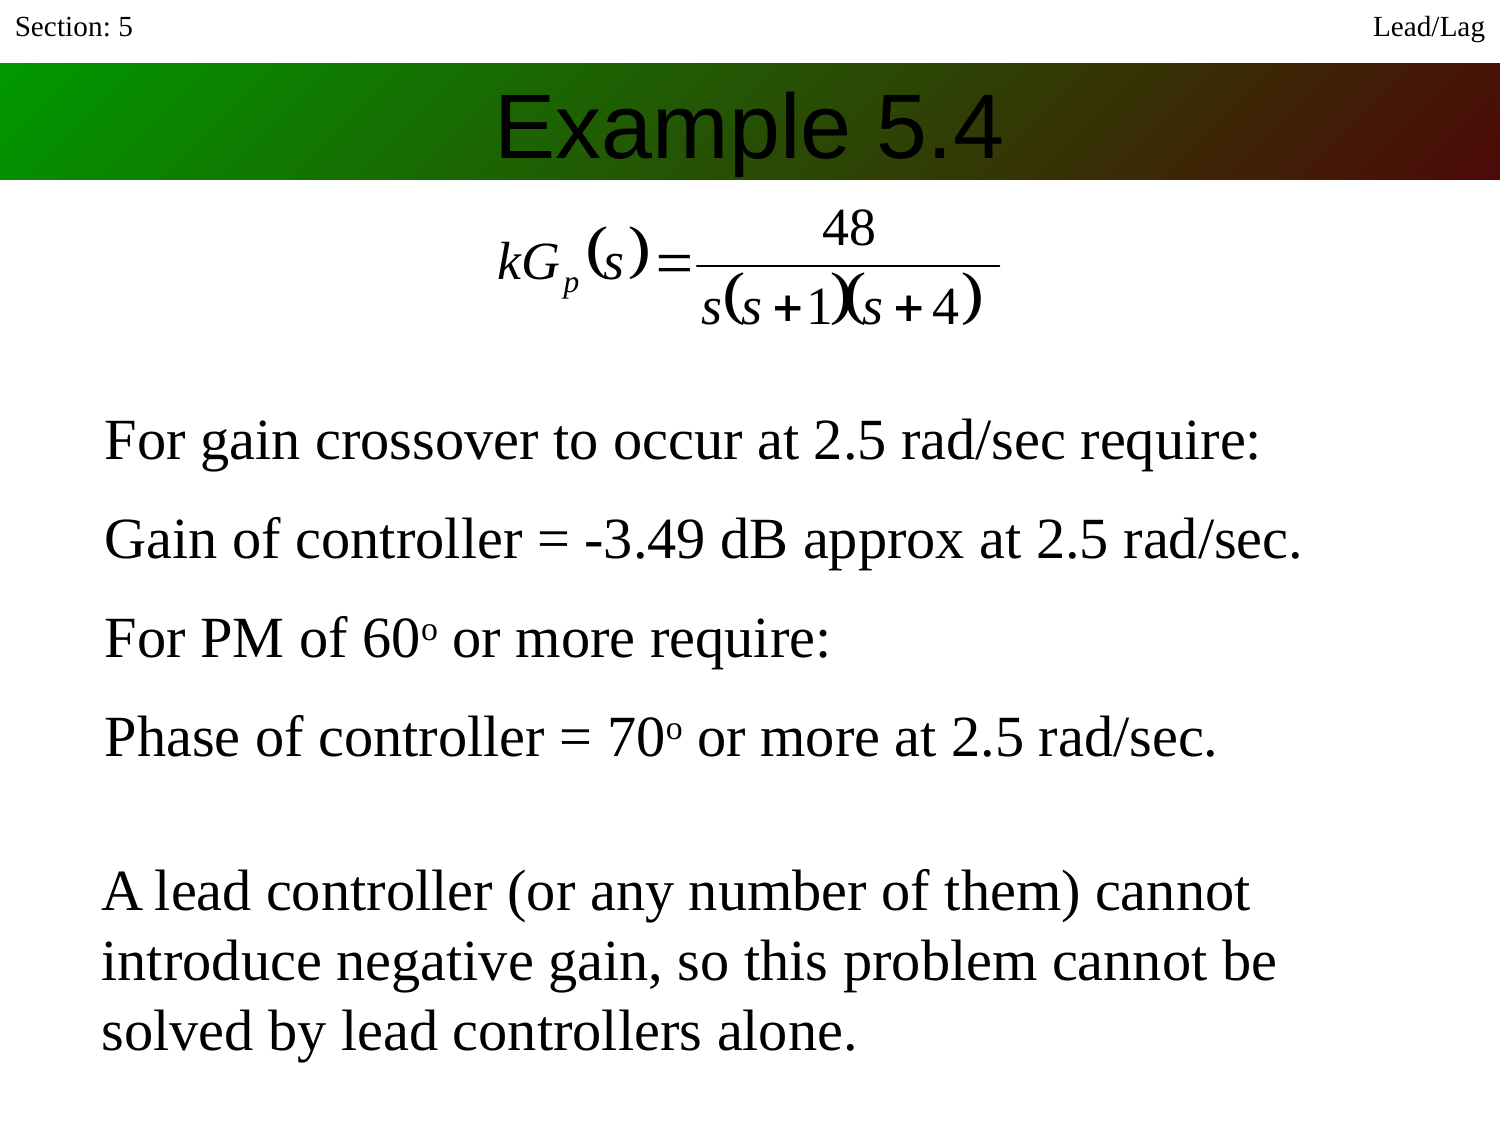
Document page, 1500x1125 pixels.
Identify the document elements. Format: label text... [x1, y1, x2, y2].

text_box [489, 193, 1010, 347]
text_box Example 5.4 [112, 56, 1388, 188]
text_box Lead/Lag [1143, 0, 1500, 50]
text_box Section: 5 [0, 0, 266, 50]
text_box [0, 63, 112, 180]
text_box For gain crossover to occur at 2.5 rad/sec require: Gain of controller = -3.49 dB approx at 2.5 rad/sec. For PM of 60o or more require: Phase of controller = 70o or more at 2.5 rad/sec. [90, 393, 1383, 776]
text_box [1388, 63, 1500, 180]
text_box A lead controller (or any number of them) cannot introduce negative gain, so this problem cannot be solved by lead controllers alone. [86, 844, 1415, 1070]
